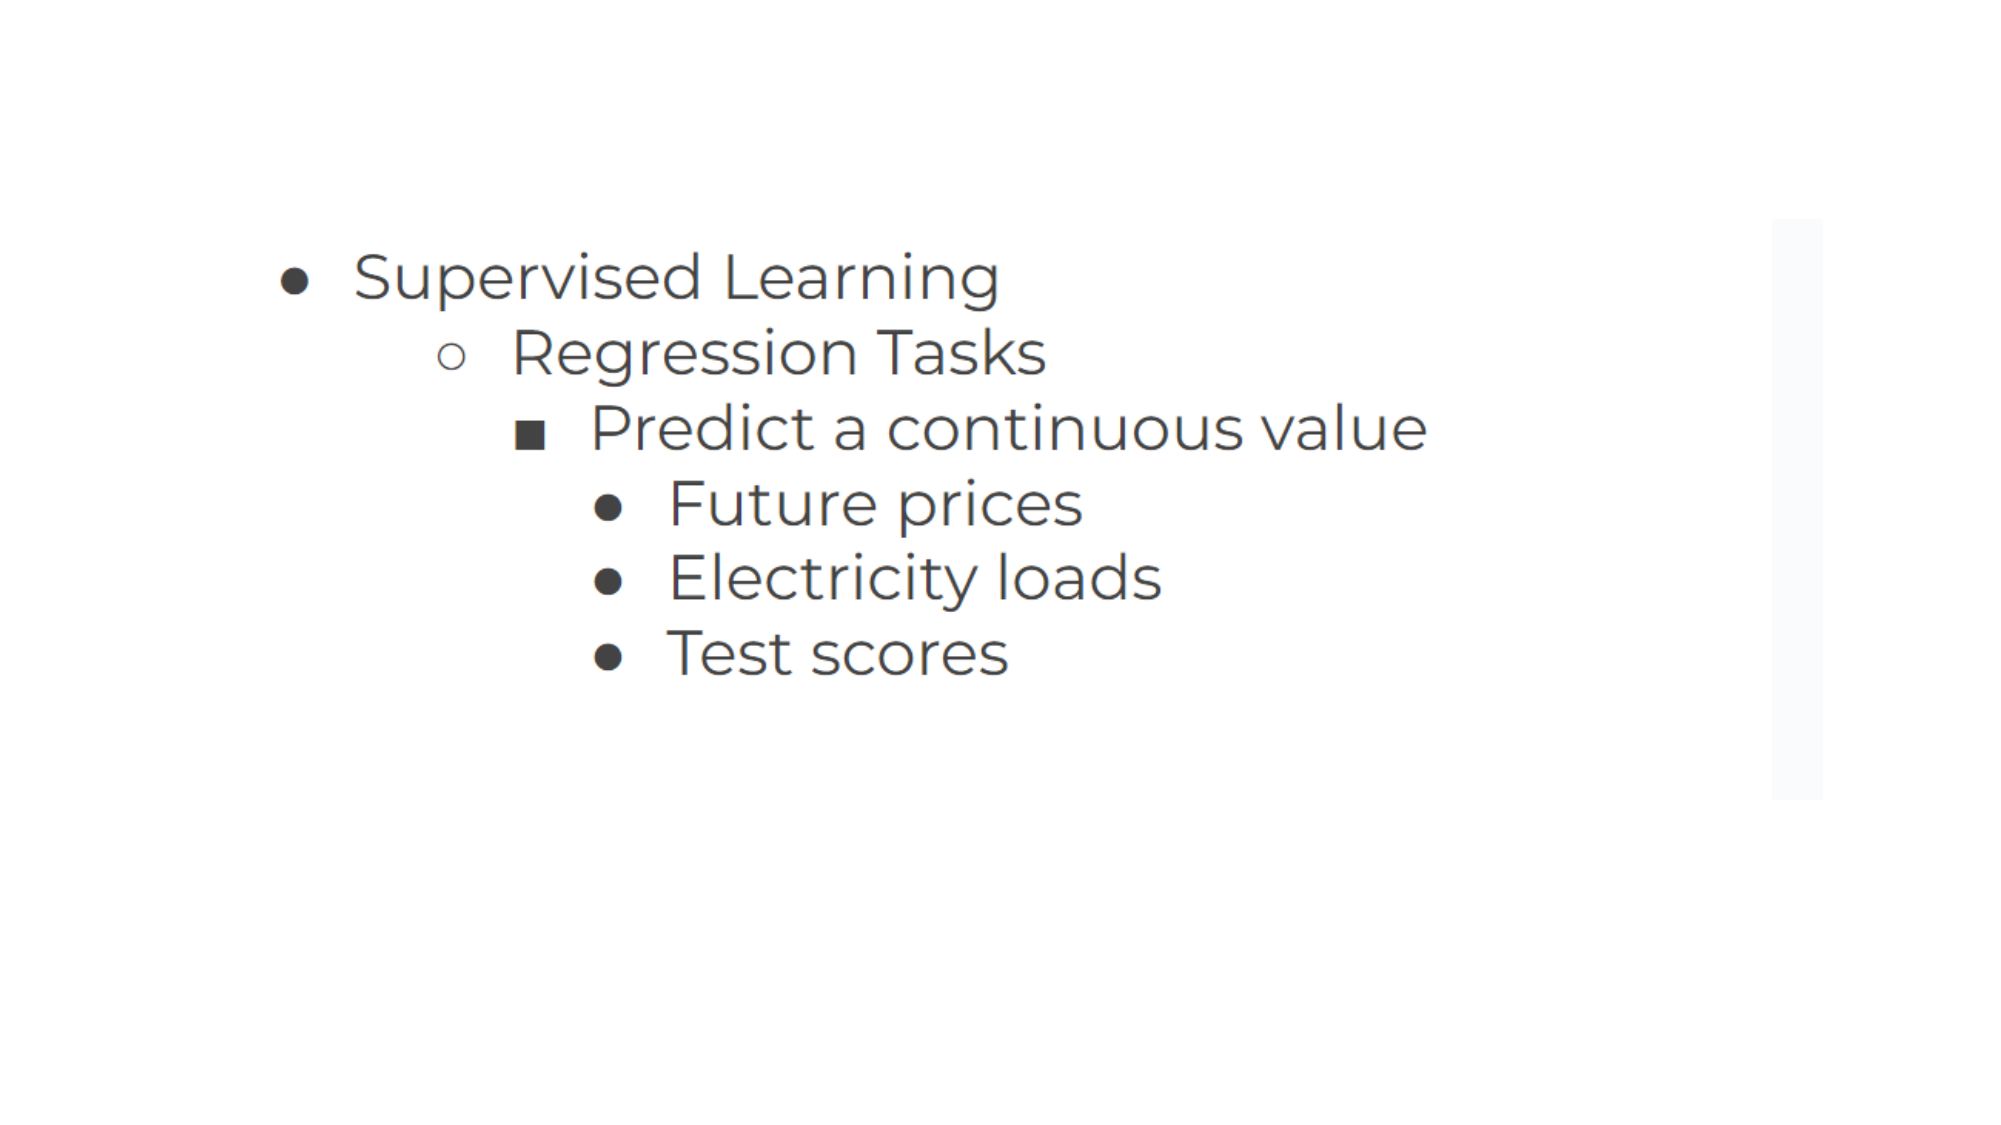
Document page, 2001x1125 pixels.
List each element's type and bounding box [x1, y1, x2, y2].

picture [257, 218, 1823, 801]
